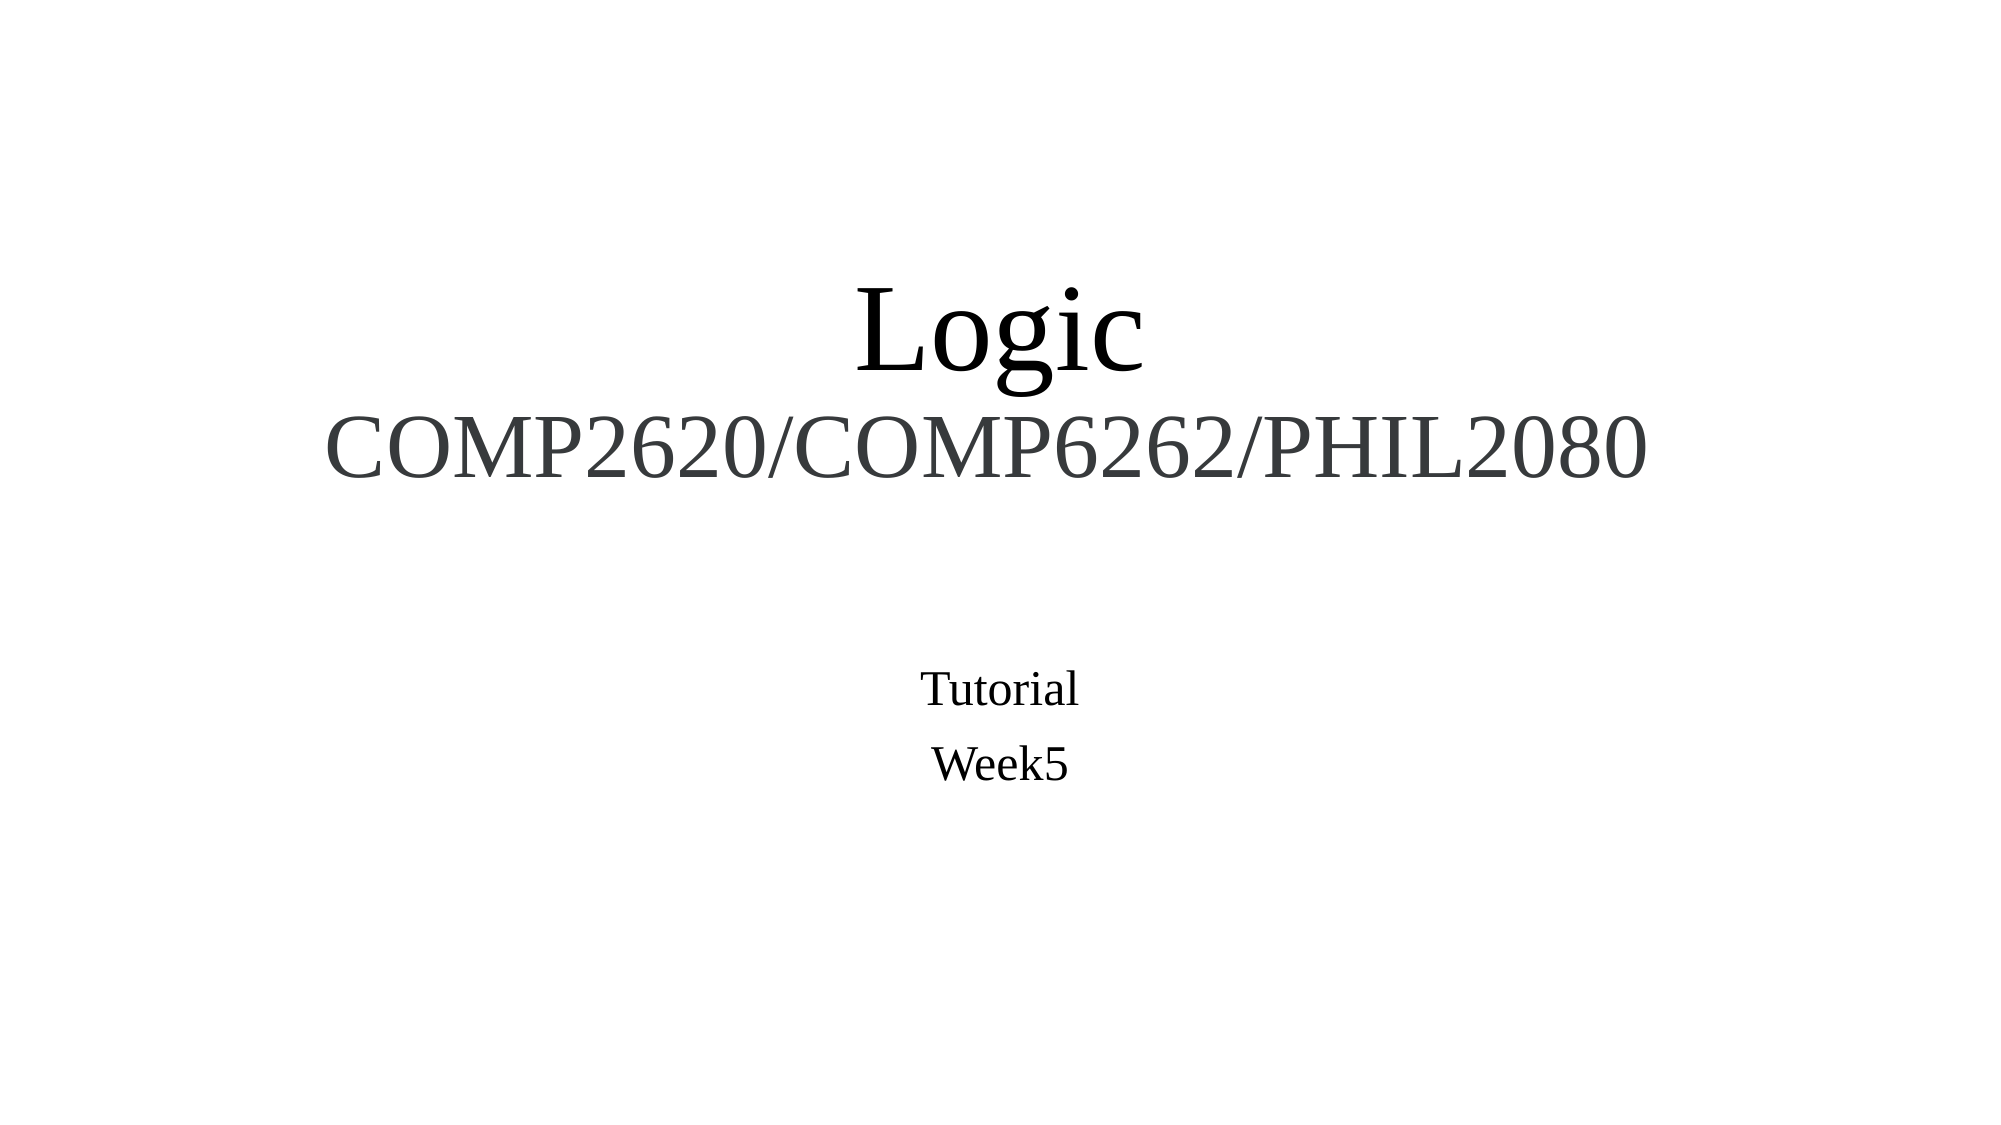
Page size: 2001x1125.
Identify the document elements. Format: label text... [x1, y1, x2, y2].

subtitle Tutorial Week5 [249, 590, 1750, 863]
title Logic COMP2620/COMP6262/PHIL2080 [249, 184, 1750, 576]
